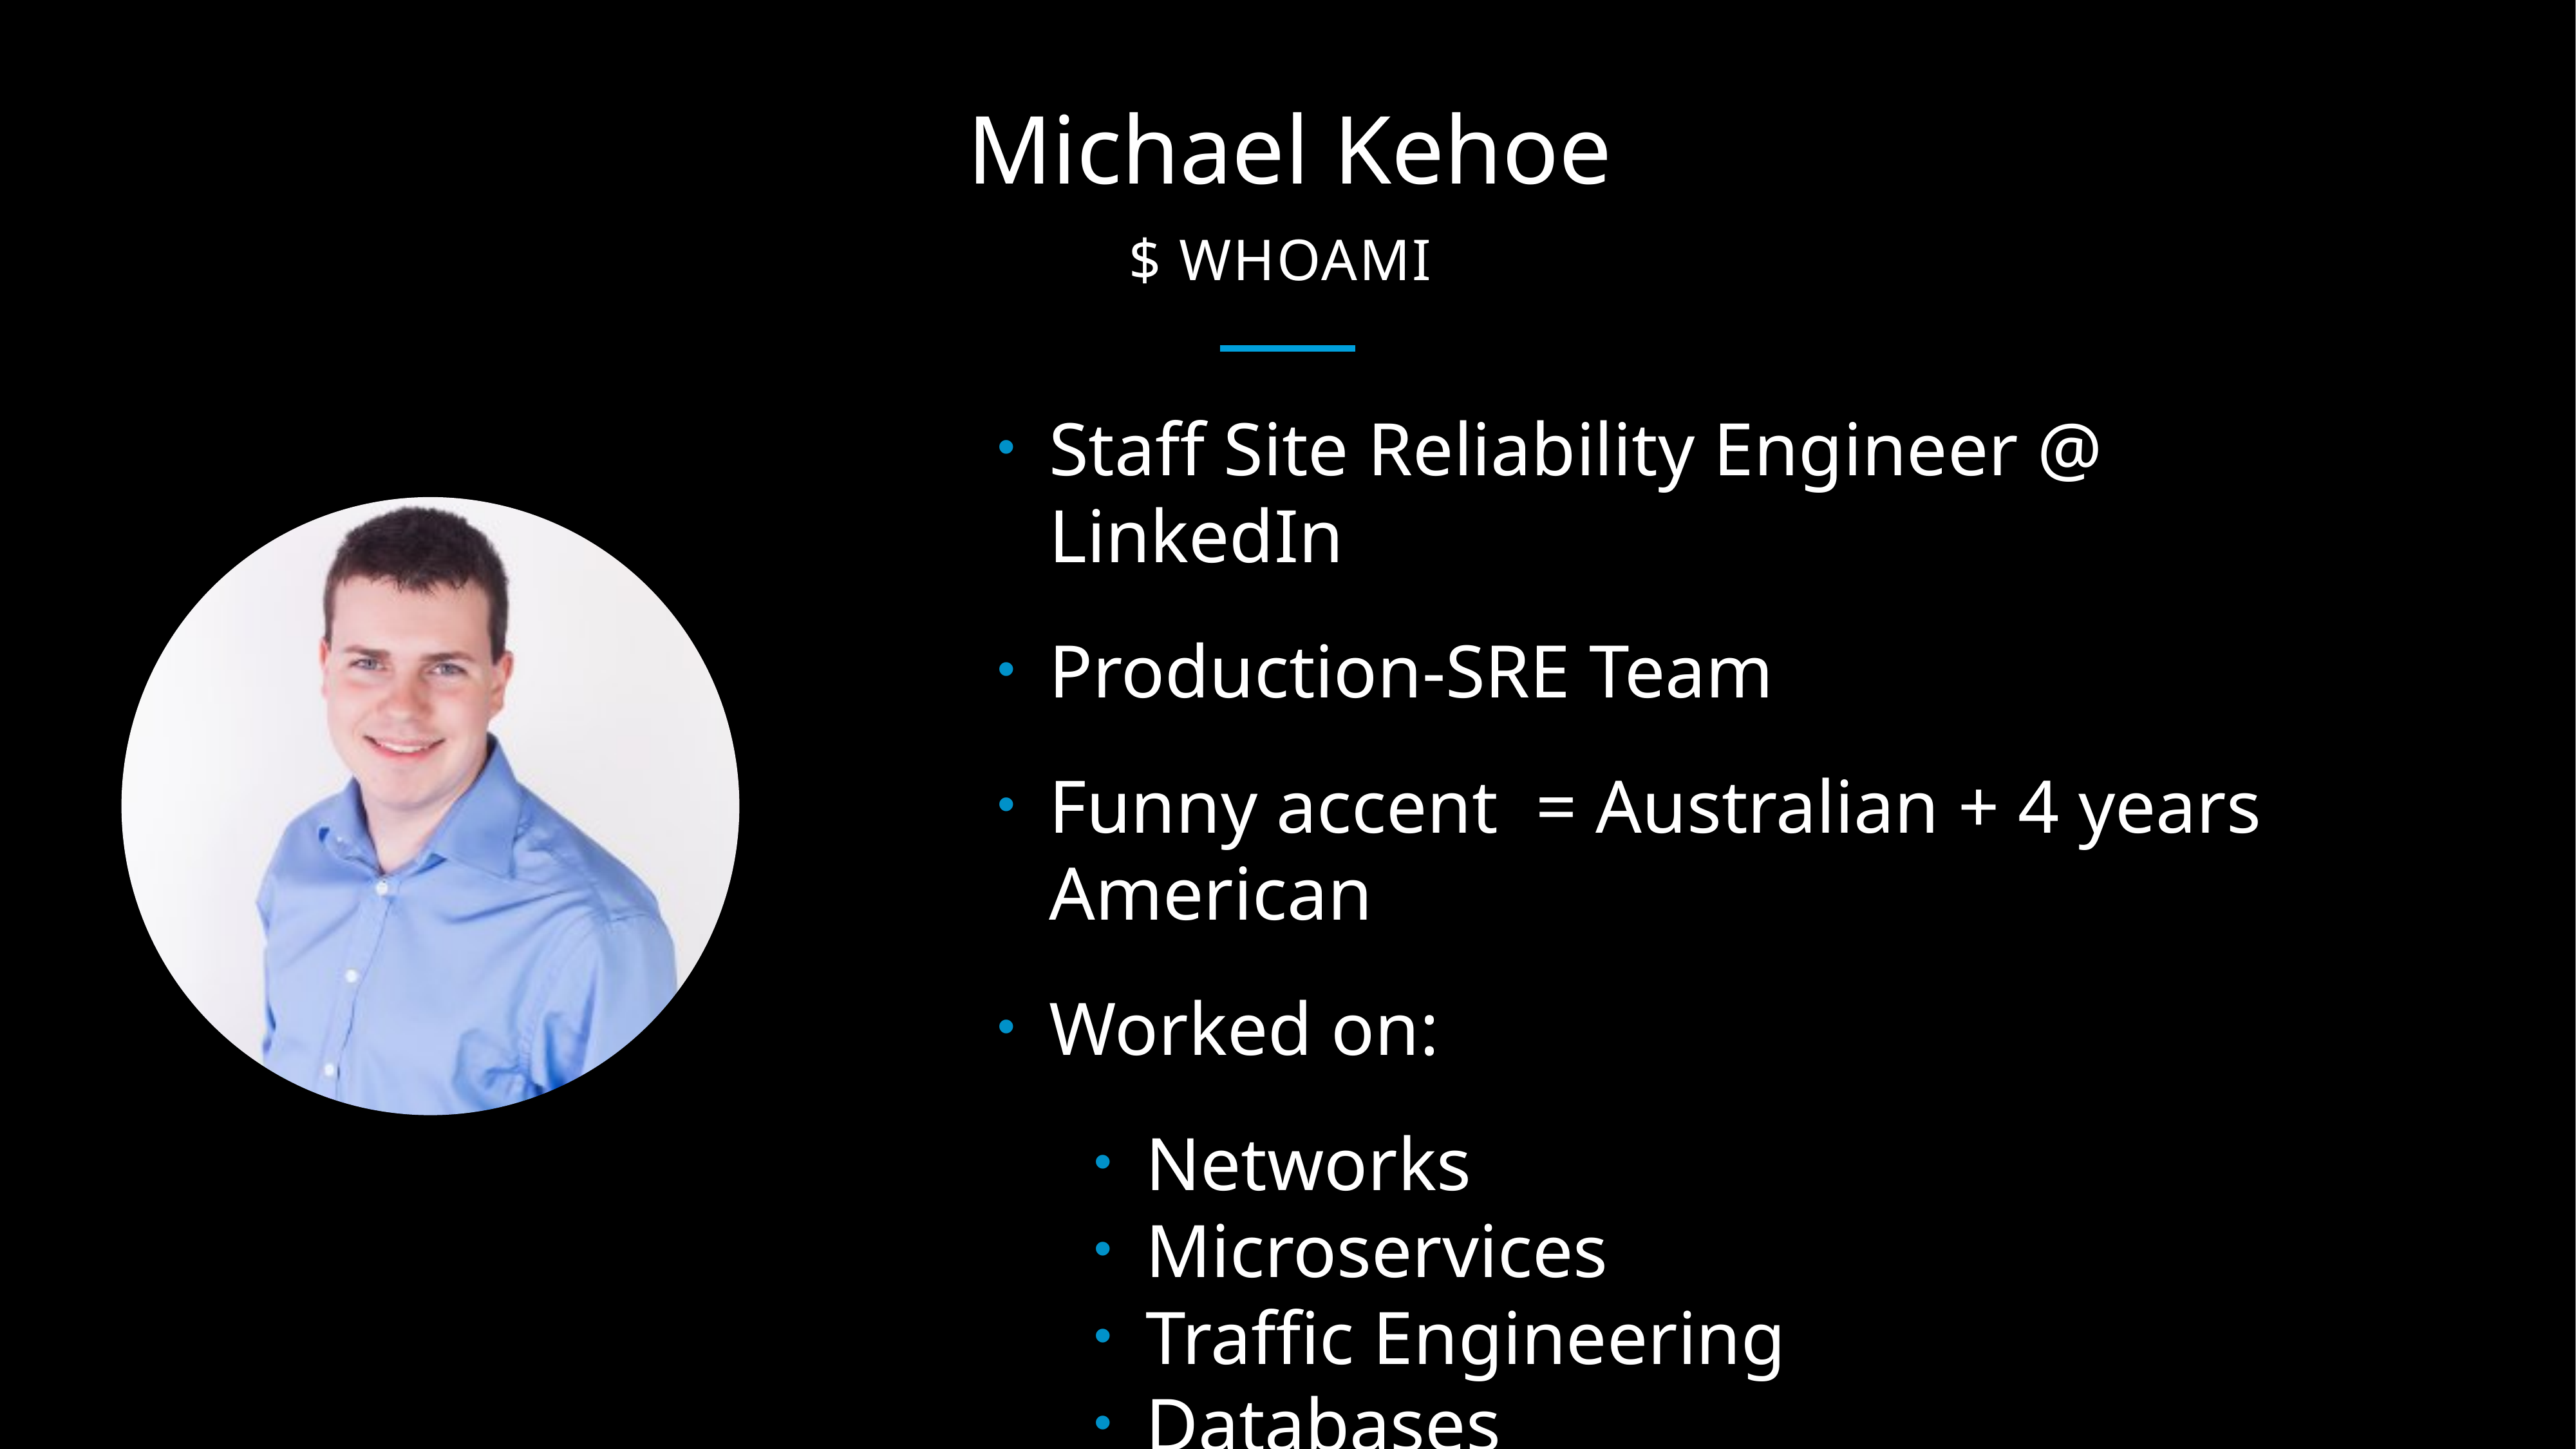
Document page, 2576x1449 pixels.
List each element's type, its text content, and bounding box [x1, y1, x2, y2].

text_box Staff Site Reliability Engineer @ LinkedIn Production-SRE Team Funny accent = Australian + 4 years American Worked on: Networks Microservices Traffic Engineering Databases [988, 398, 2393, 1449]
list $ whoami [121, 214, 2459, 373]
title Michael Kehoe [121, 84, 2459, 213]
picture [121, 497, 740, 1115]
